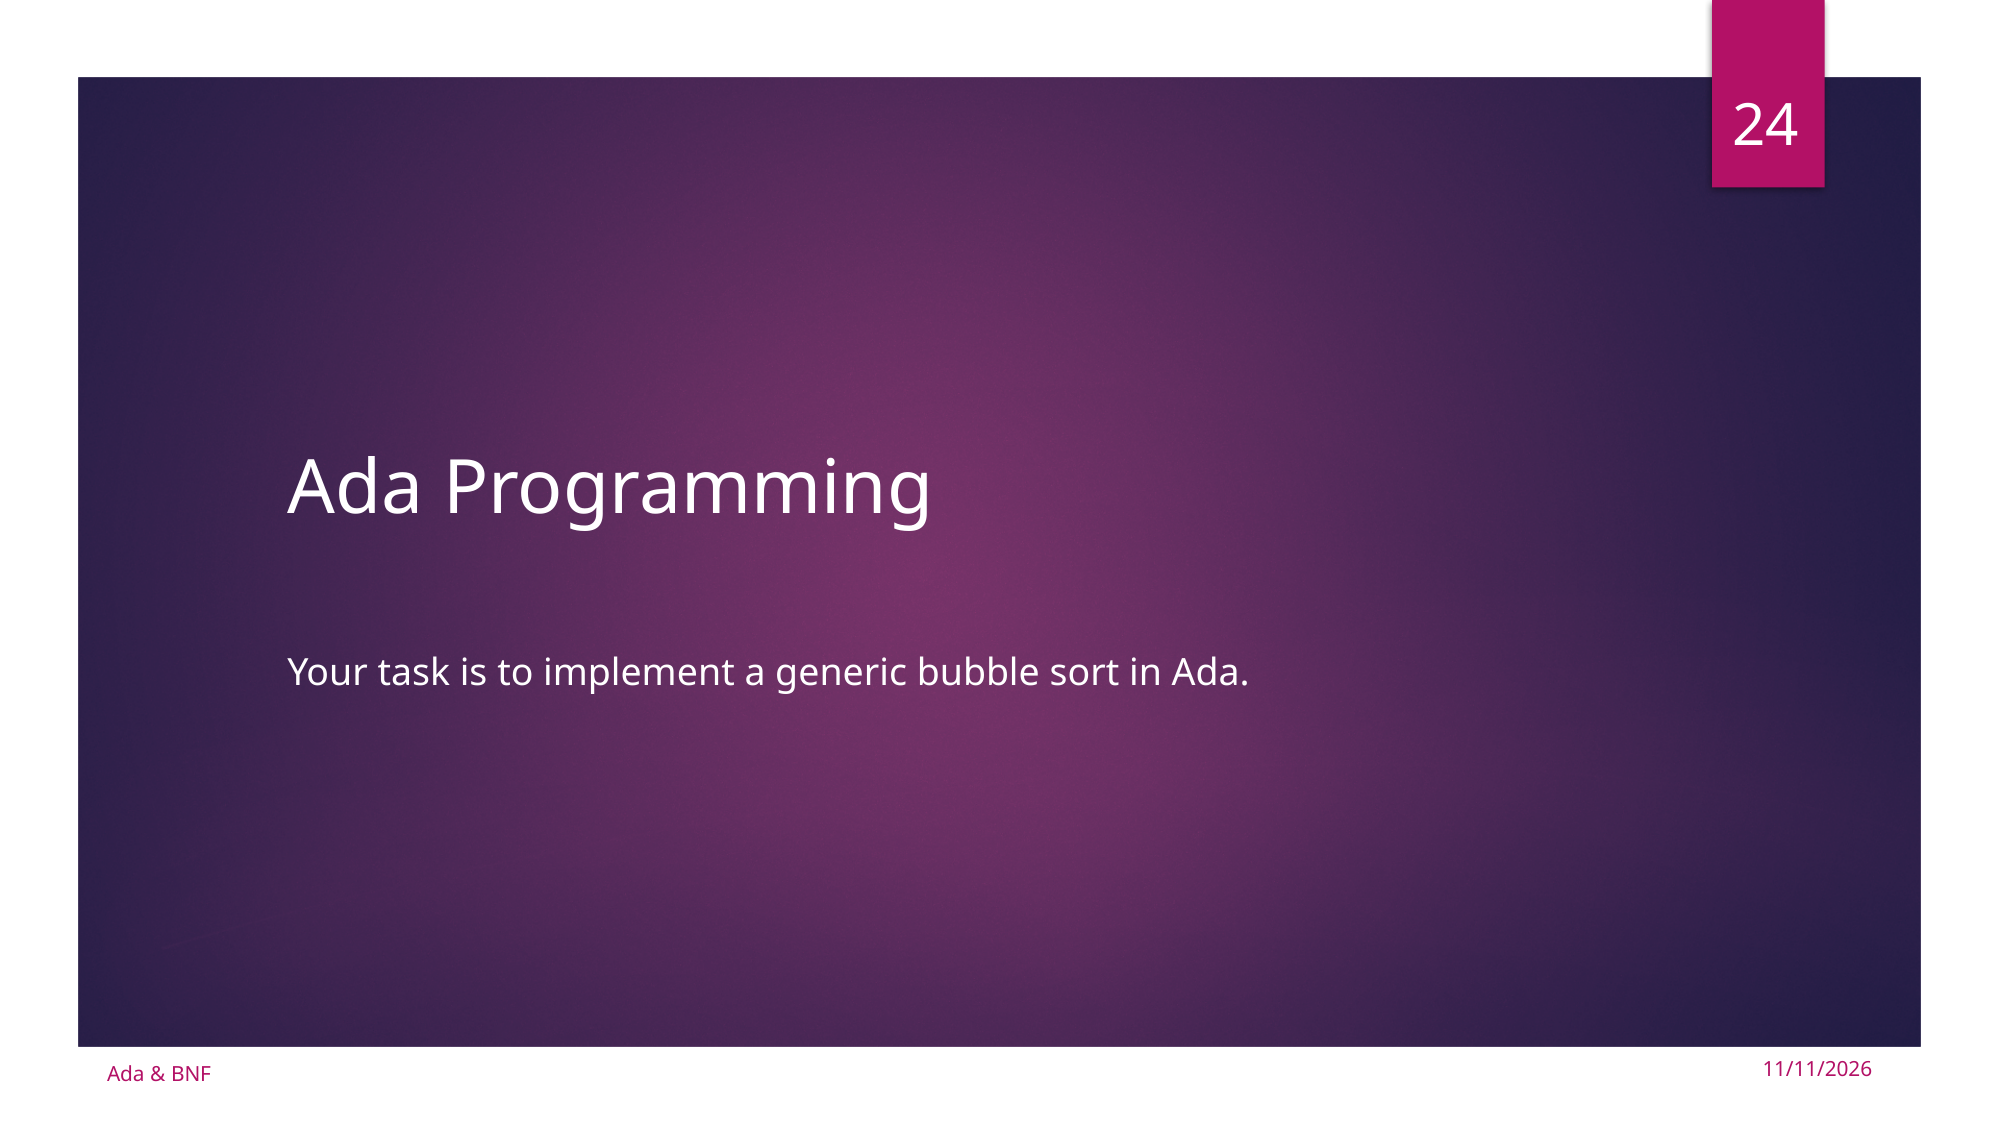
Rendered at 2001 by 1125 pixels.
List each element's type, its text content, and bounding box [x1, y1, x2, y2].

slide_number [1747, 1048, 1911, 1099]
slide_number 24 [1696, 48, 1835, 175]
title Ada Programming [272, 280, 1642, 688]
text_box Your task is to implement a generic bubble sort in Ada. [272, 640, 1407, 701]
footer Ada & BNF [92, 1048, 726, 1099]
